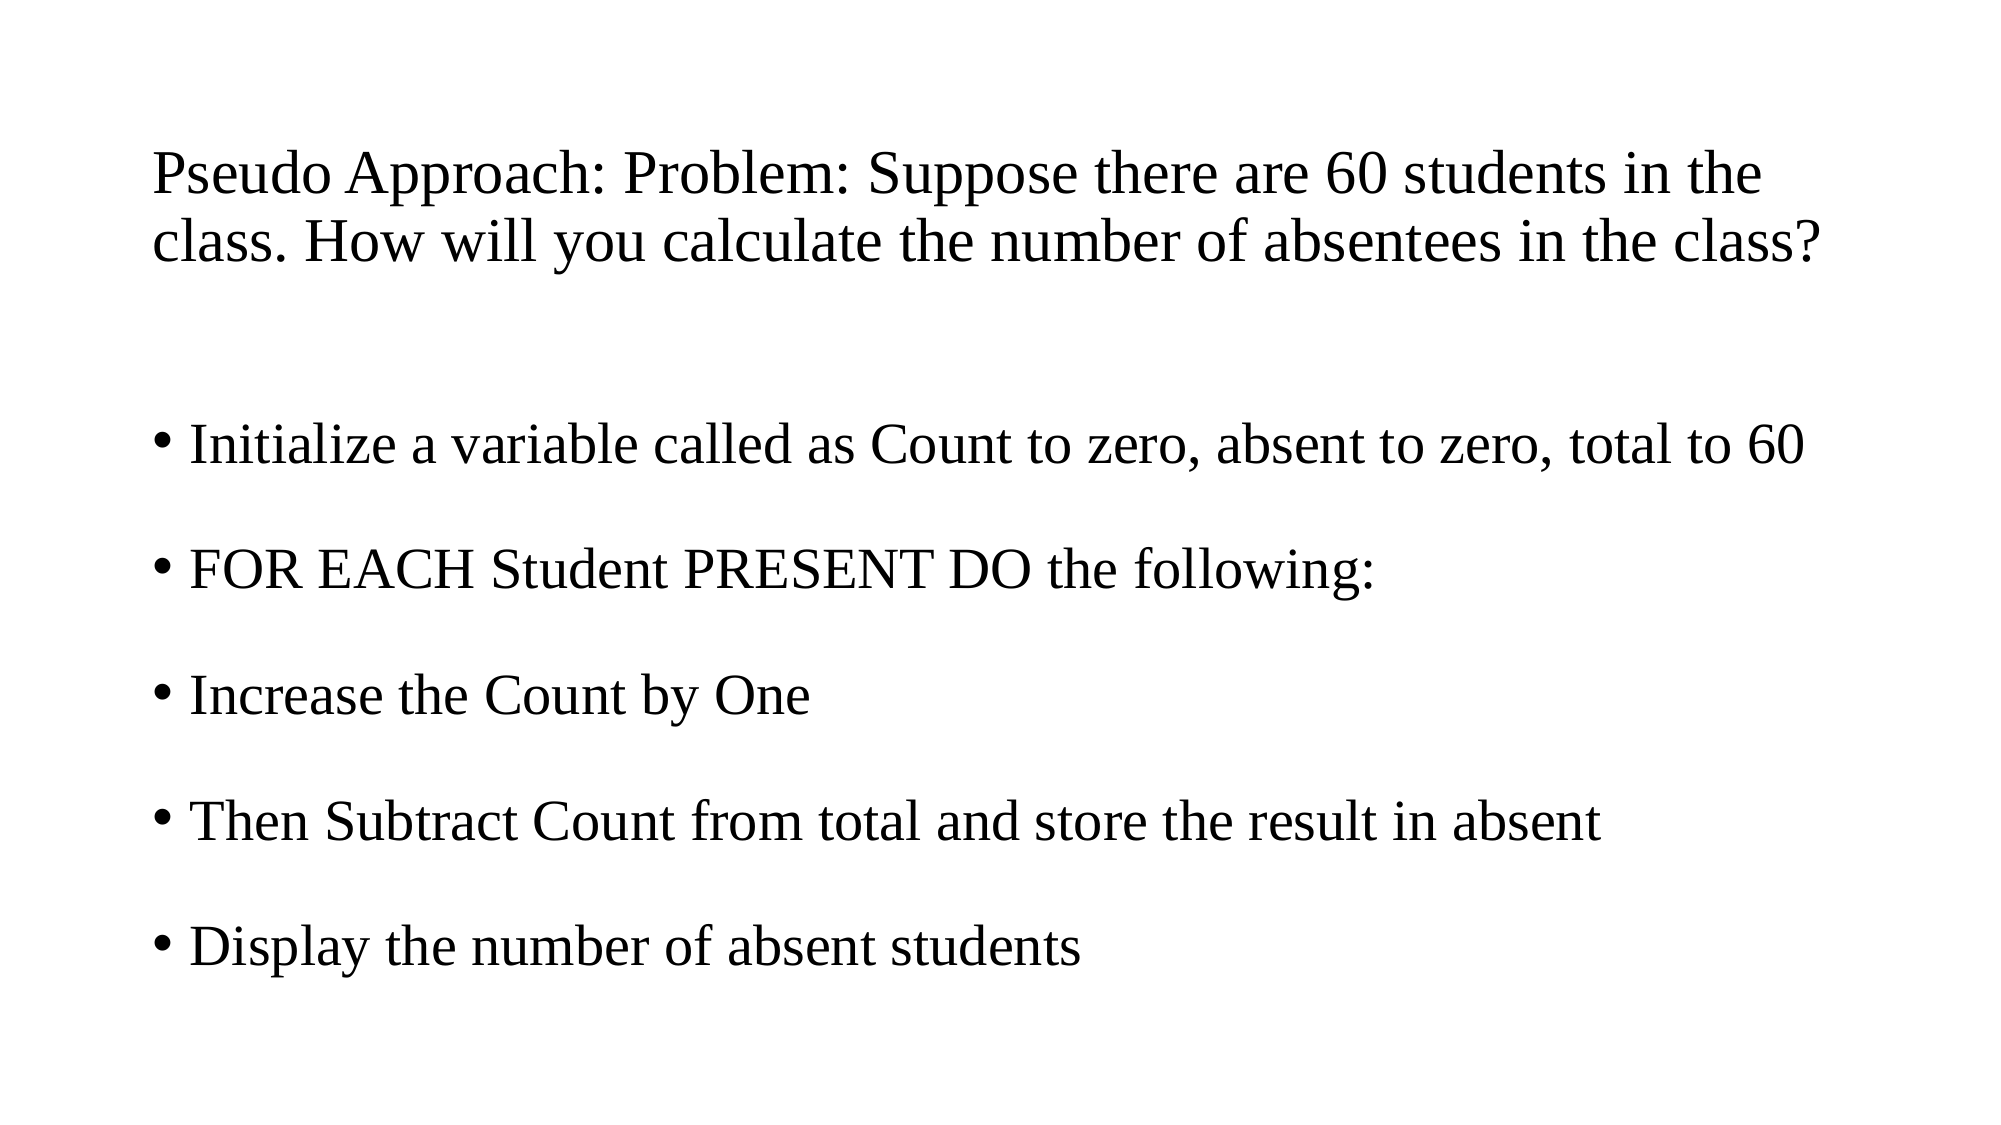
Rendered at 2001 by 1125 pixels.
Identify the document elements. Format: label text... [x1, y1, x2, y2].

title Pseudo Approach: Problem: Suppose there are 60 students in the class. How will you calculate the number of absentees in the class? [137, 59, 1863, 362]
list Initialize a variable called as Count to zero, absent to zero, total to 60 FOR EACH Student PRESENT DO the following: Increase the Count by One Then Subtract Count from total and store the result in absent Display the number of absent students [137, 362, 1863, 1066]
